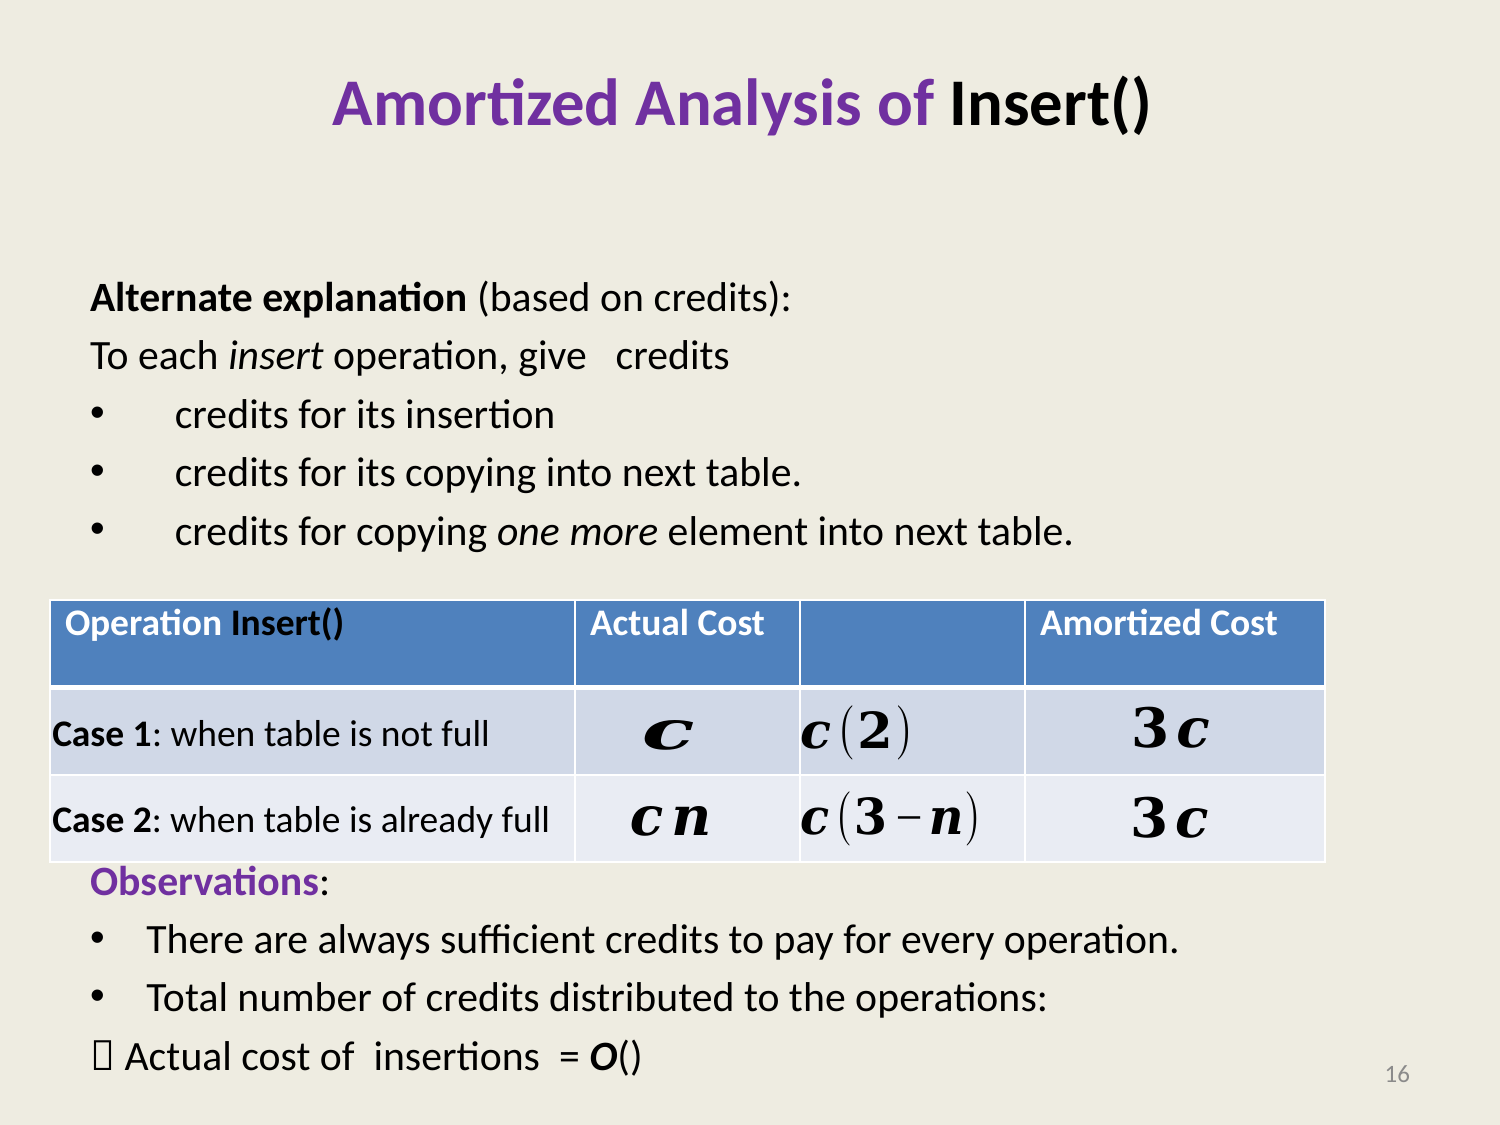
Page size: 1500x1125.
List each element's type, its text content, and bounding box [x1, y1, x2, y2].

text_box Case 1: when table is not full [37, 701, 525, 762]
text_box Case 2: when table is already full [37, 787, 575, 848]
slide_number 16 [1074, 1042, 1425, 1103]
